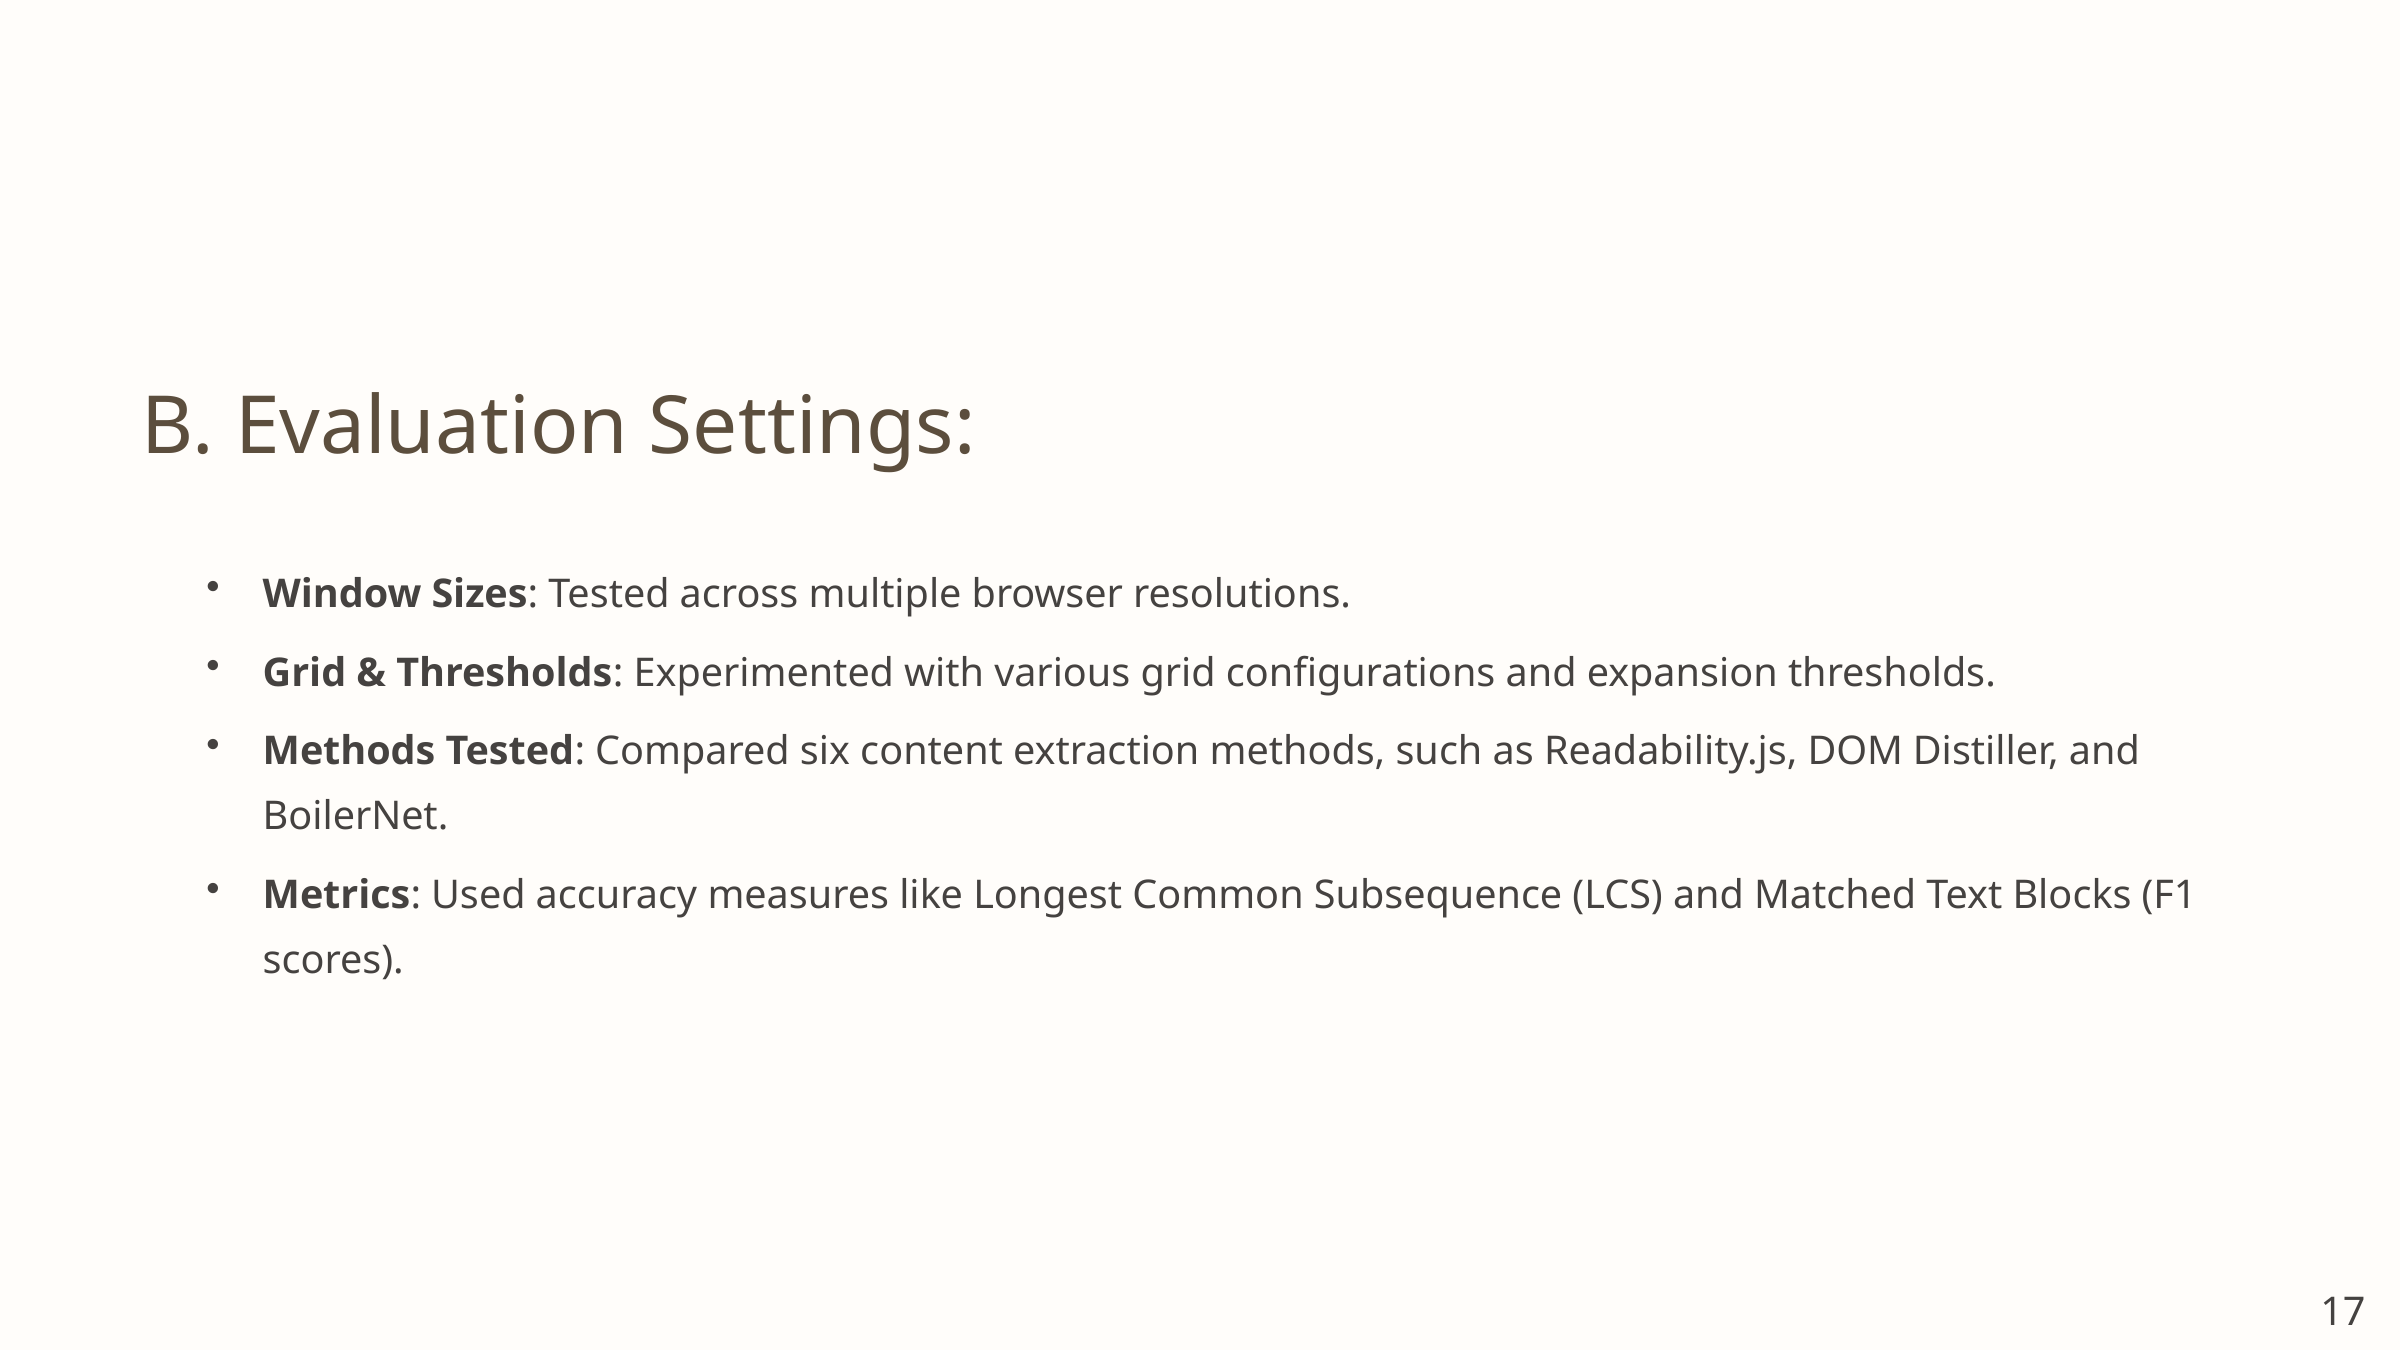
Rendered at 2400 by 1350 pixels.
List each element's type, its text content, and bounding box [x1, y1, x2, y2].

text_box Methods Tested: Compared six content extraction methods, such as Readability.js, DOM Distiller, and BoilerNet. [206, 708, 2259, 838]
text_box 17 [2300, 1268, 2386, 1334]
text_box B. Evaluation Settings: [141, 368, 1090, 470]
text_box Window Sizes: Tested across multiple browser resolutions. [206, 550, 2259, 616]
text_box Metrics: Used accuracy measures like Longest Common Subsequence (LCS) and Matched Text Blocks (F1 scores). [206, 852, 2259, 982]
text_box Grid & Thresholds: Experimented with various grid configurations and expansion thresholds. [206, 629, 2259, 695]
